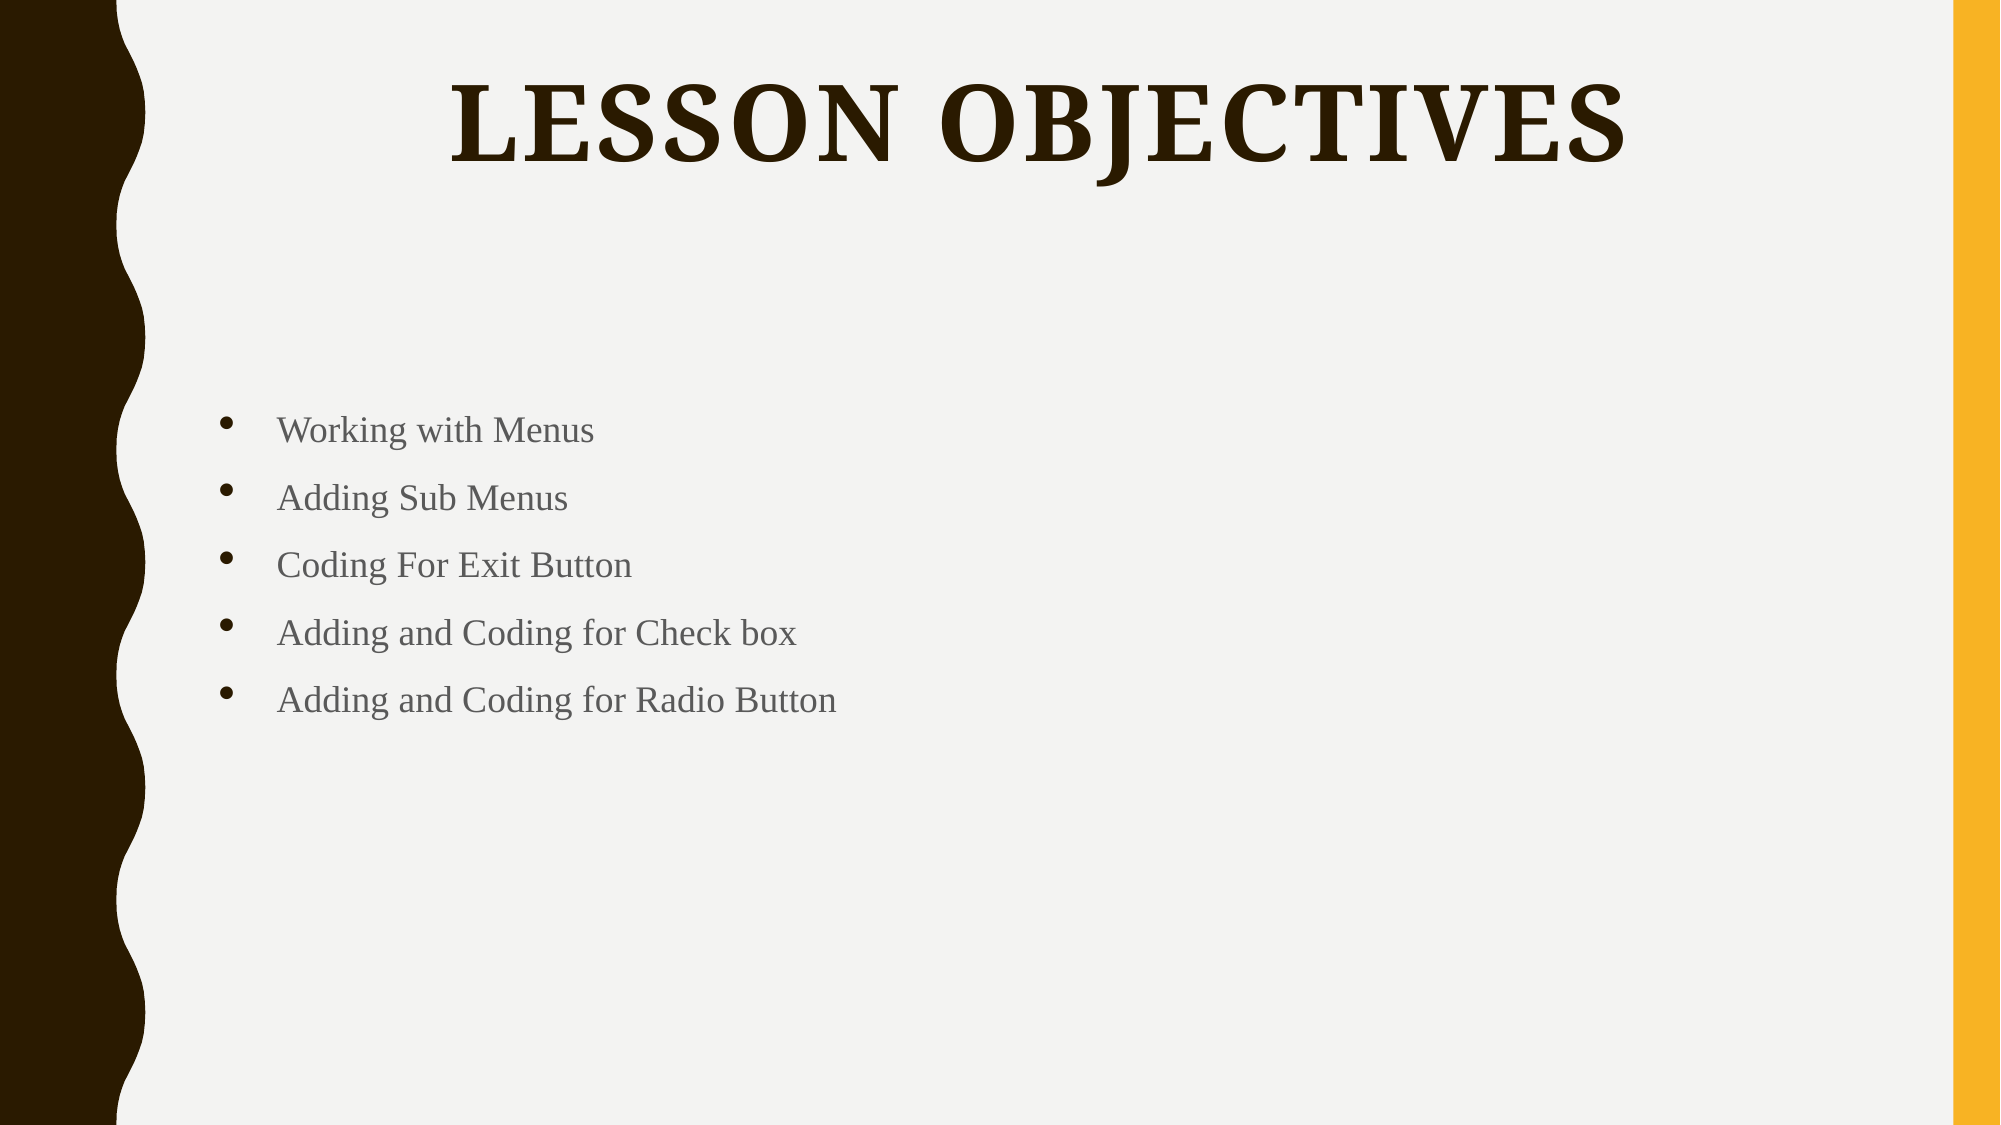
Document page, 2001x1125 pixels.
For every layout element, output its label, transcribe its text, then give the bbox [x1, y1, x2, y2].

list Working with Menus Adding Sub Menus Coding For Exit Button Adding and Coding for Check box Adding and Coding for Radio Button [205, 375, 1875, 965]
title Lesson objectives [205, 62, 1875, 308]
